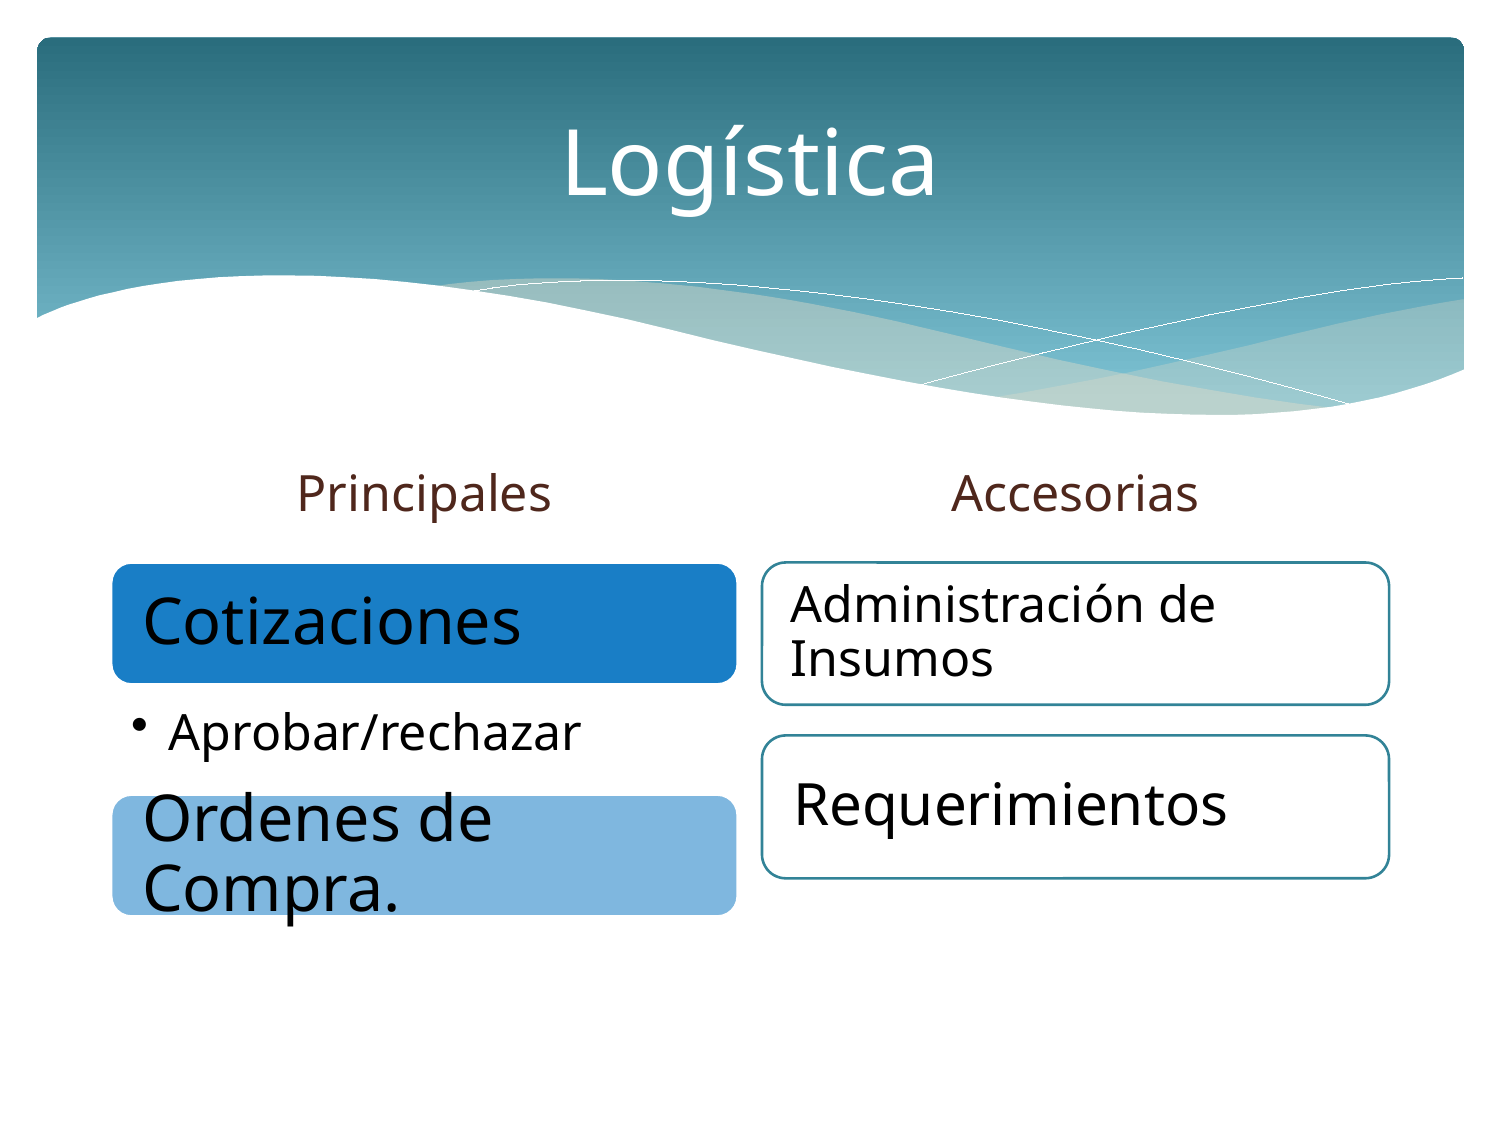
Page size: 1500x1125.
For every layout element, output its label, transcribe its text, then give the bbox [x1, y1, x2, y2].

list Principales [111, 439, 738, 545]
title Logística [75, 55, 1425, 261]
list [761, 562, 1390, 1006]
list Accesorias [762, 439, 1390, 545]
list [110, 562, 738, 1006]
